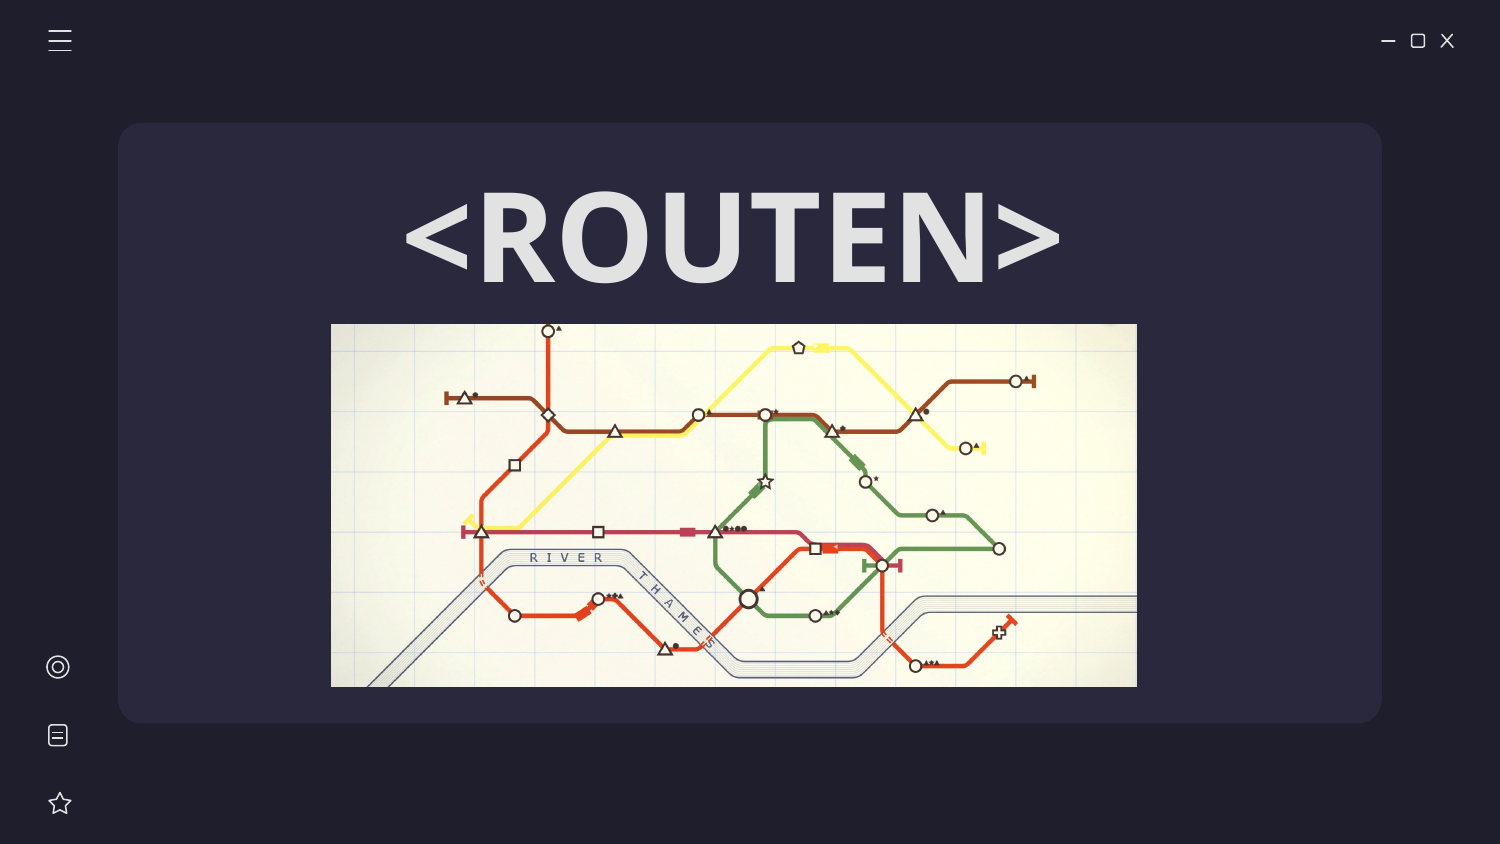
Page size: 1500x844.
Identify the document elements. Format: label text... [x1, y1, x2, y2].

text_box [46, 655, 72, 814]
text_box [48, 30, 72, 51]
text_box [46, 27, 74, 32]
title <ROUTEN> [324, 125, 1144, 339]
picture [331, 324, 1137, 687]
